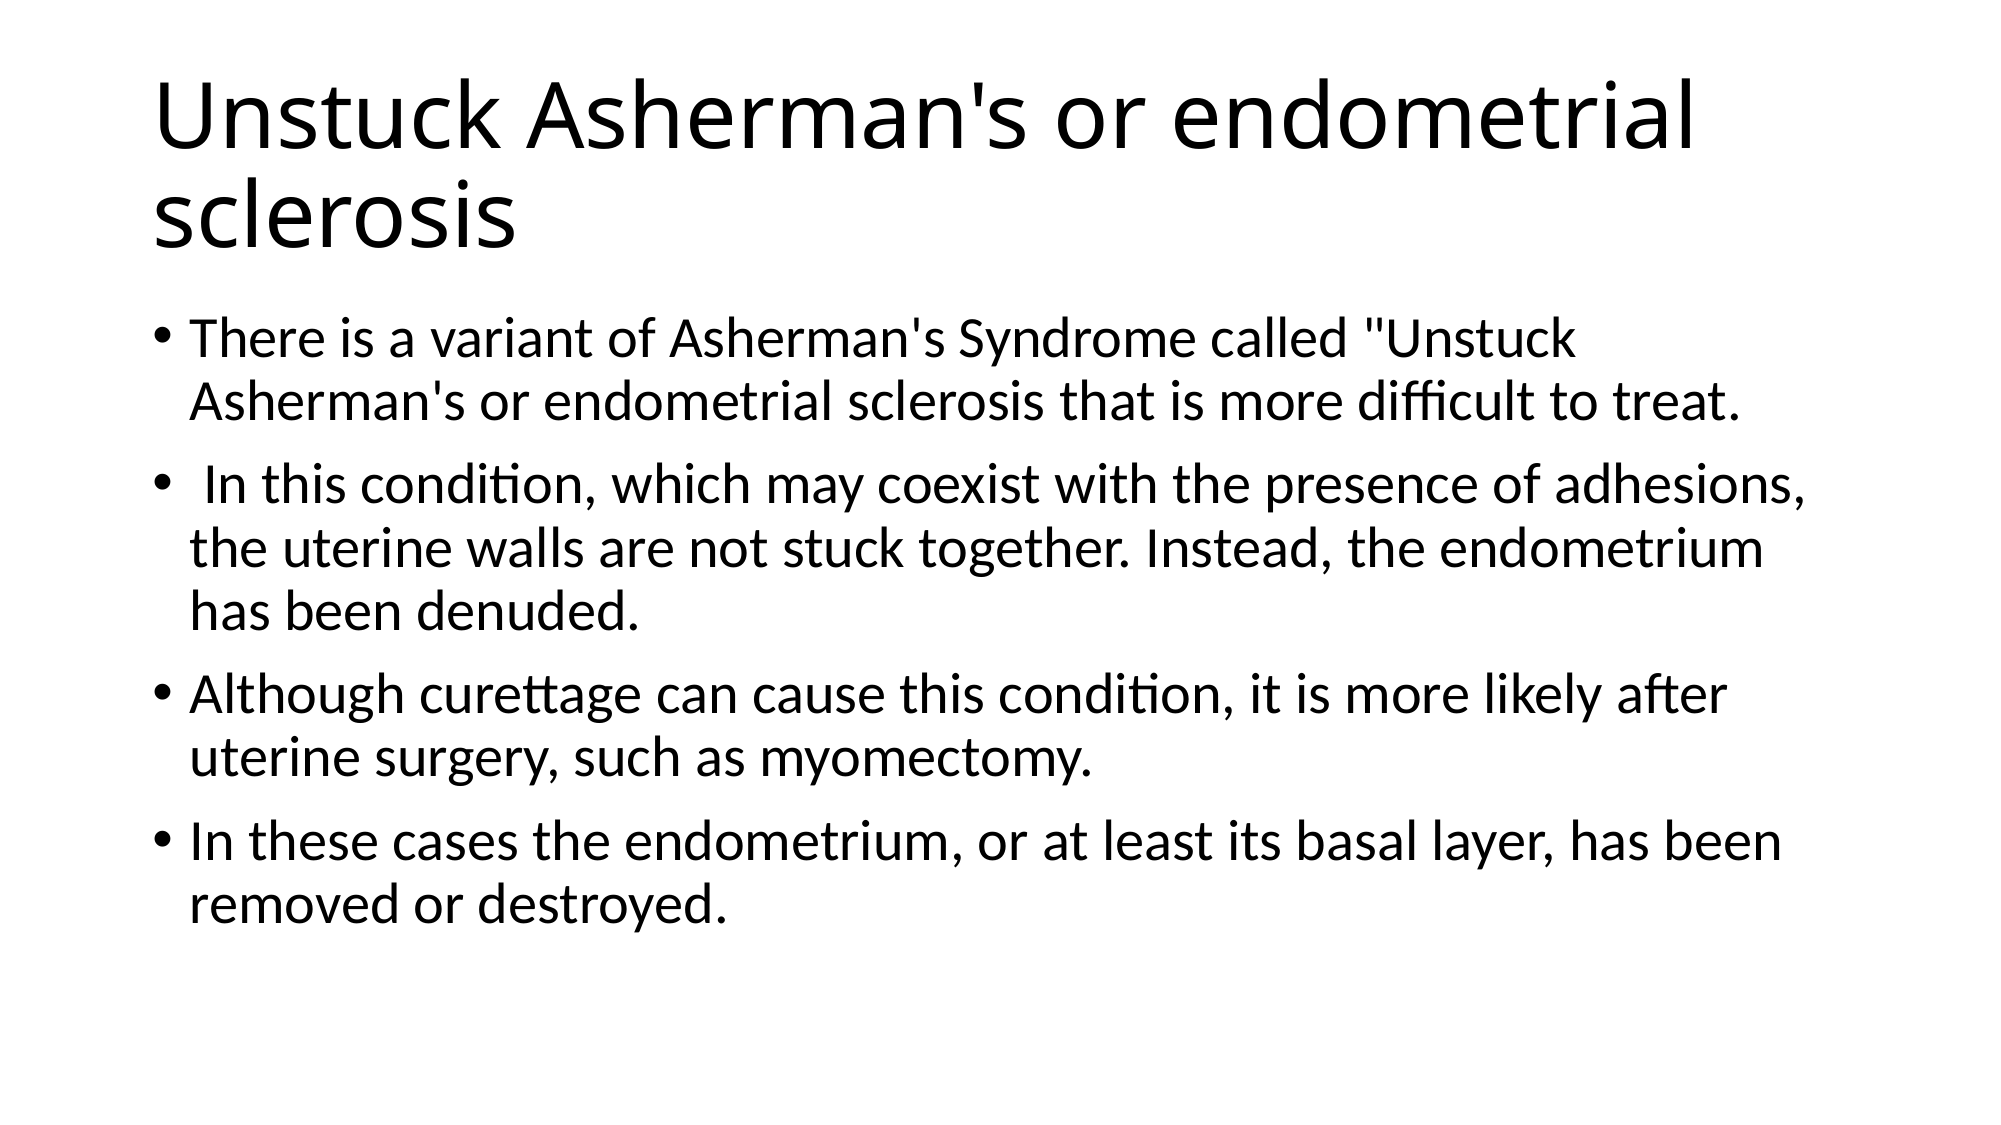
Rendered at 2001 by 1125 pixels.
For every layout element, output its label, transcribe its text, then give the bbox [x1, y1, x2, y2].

title Unstuck Asherman's or endometrial sclerosis [137, 59, 1863, 278]
list There is a variant of Asherman's Syndrome called "Unstuck Asherman's or endometrial sclerosis that is more difficult to treat. In this condition, which may coexist with the presence of adhesions, the uterine walls are not stuck together. Instead, the endometrium has been denuded. Although curettage can cause this condition, it is more likely after uterine surgery, such as myomectomy. In these cases the endometrium, or at least its basal layer, has been removed or destroyed. [137, 299, 1863, 1014]
